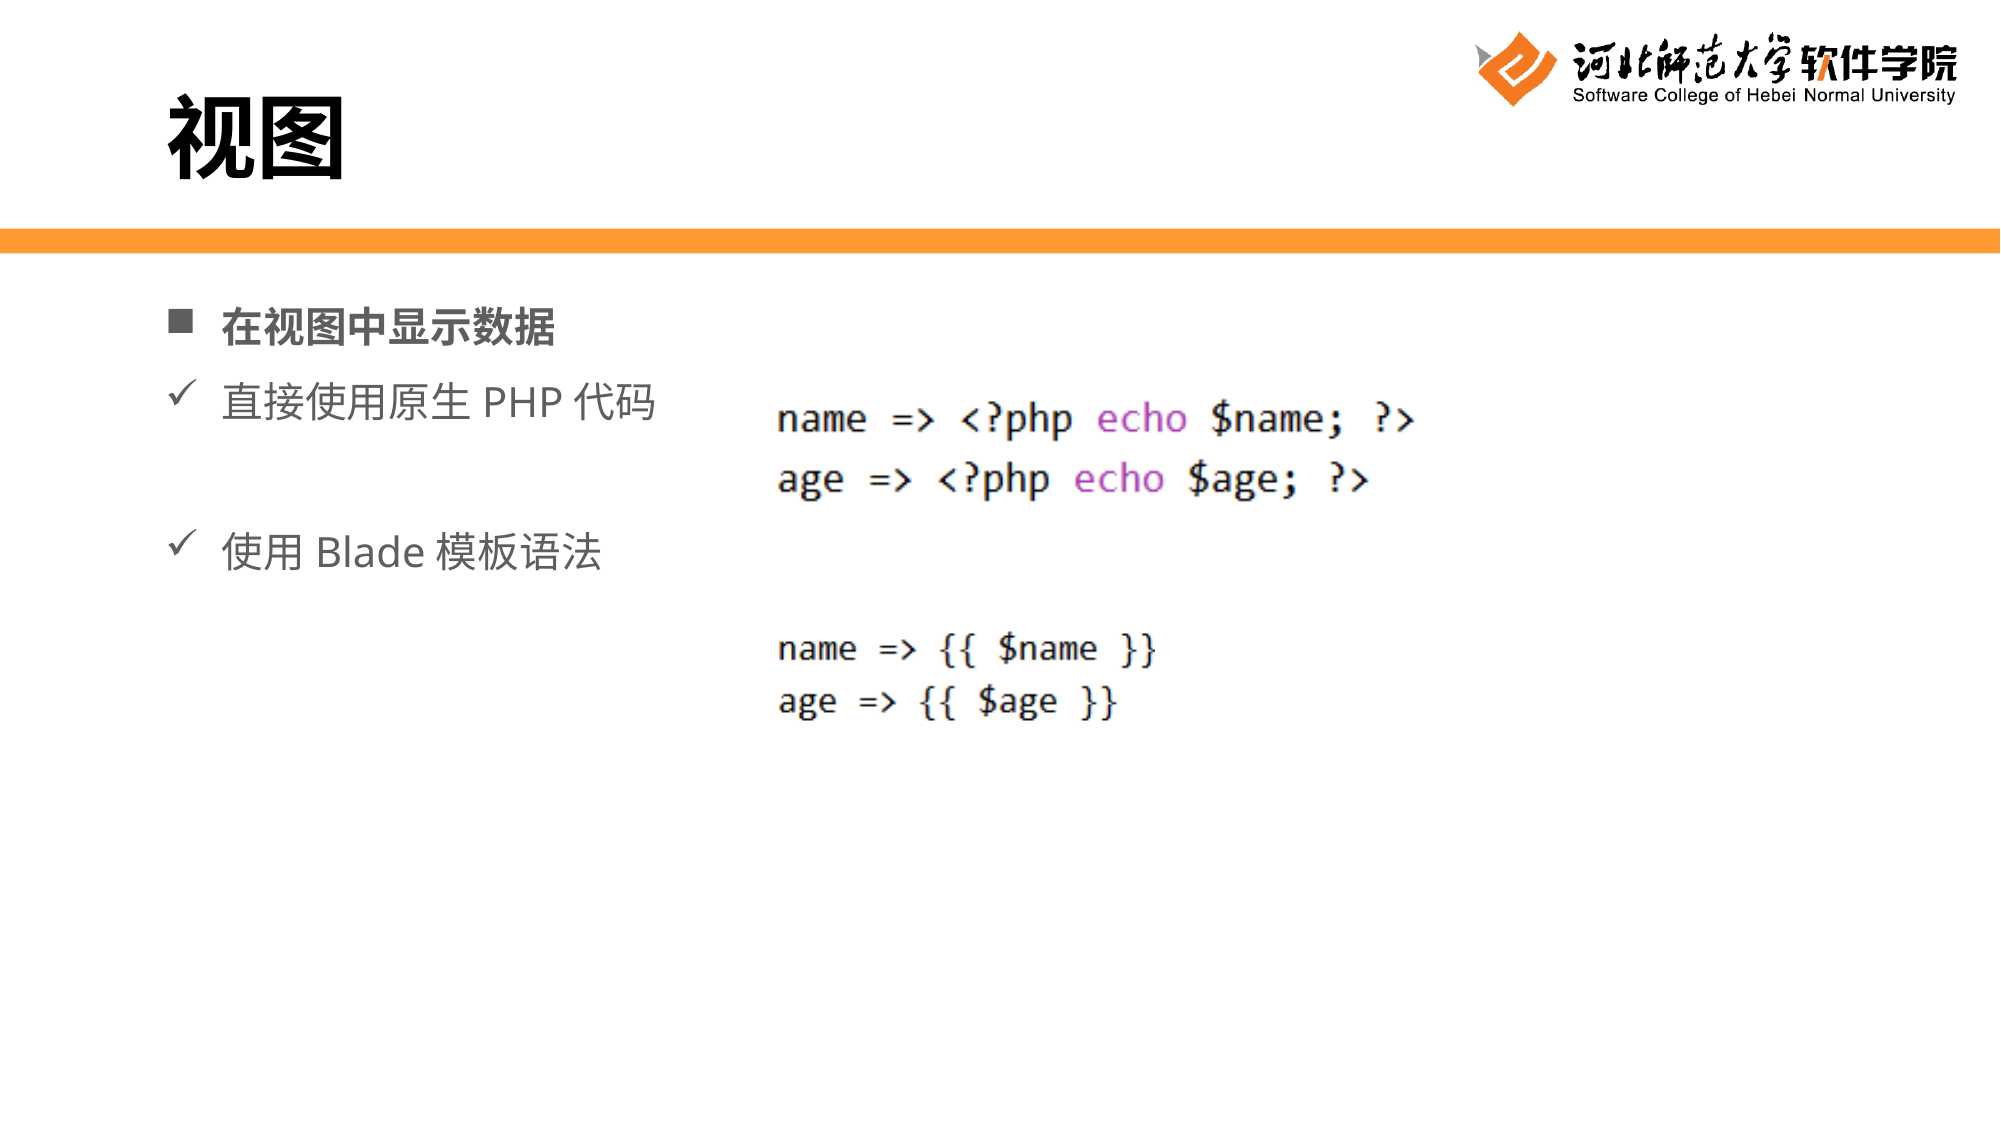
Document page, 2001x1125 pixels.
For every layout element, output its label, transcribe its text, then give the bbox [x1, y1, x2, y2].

picture [768, 393, 1419, 504]
text_box 在视图中显示数据 直接使用原生PHP代码 使用Blade模板语法 [150, 268, 1859, 584]
picture [1475, 31, 1957, 107]
picture [768, 628, 1155, 725]
list 视图 [150, 84, 1387, 198]
